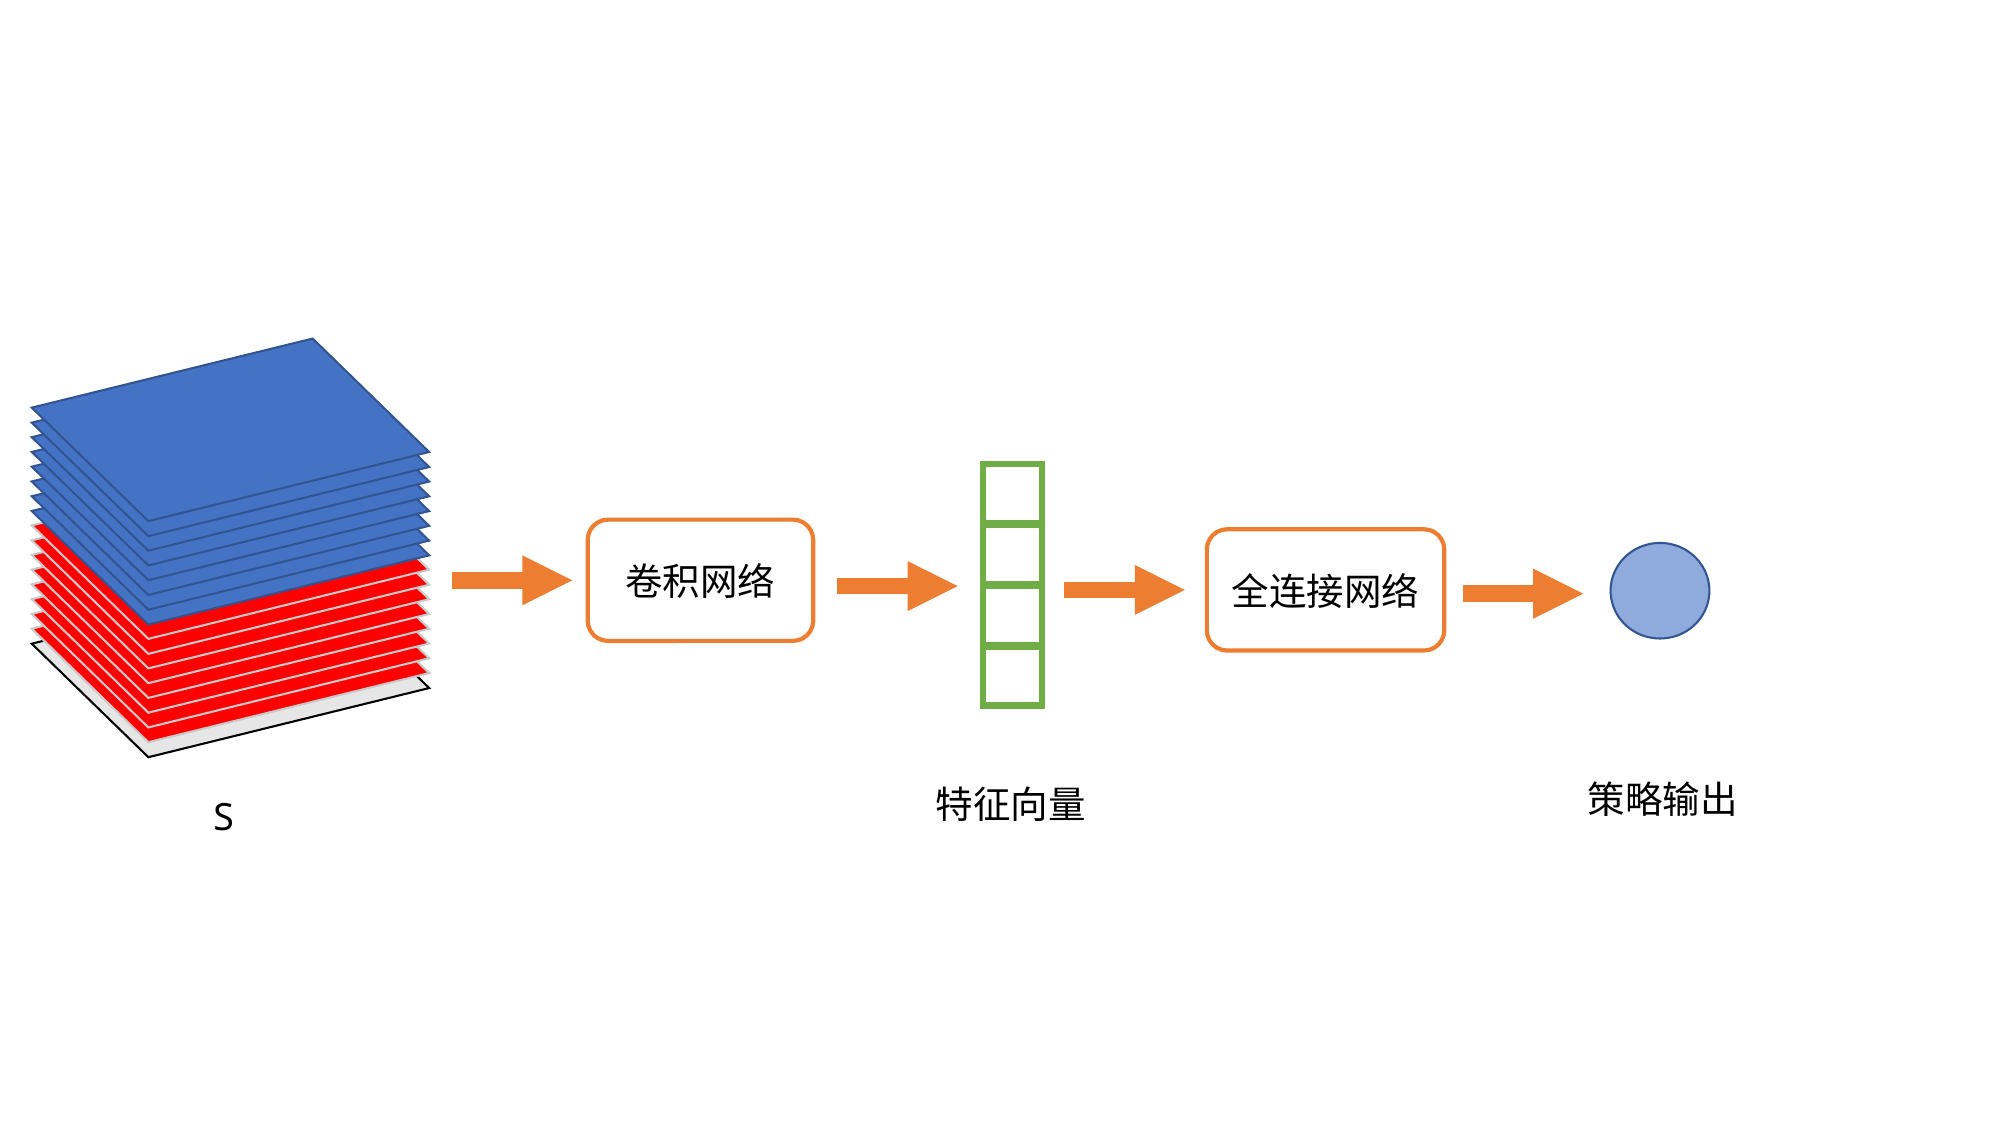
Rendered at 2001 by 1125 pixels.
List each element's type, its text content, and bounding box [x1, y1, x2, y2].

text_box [920, 464, 1105, 835]
text_box 卷积网络 [586, 518, 815, 642]
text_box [1573, 542, 1757, 830]
text_box 全连接网络 [1205, 528, 1446, 652]
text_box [72, 307, 389, 846]
